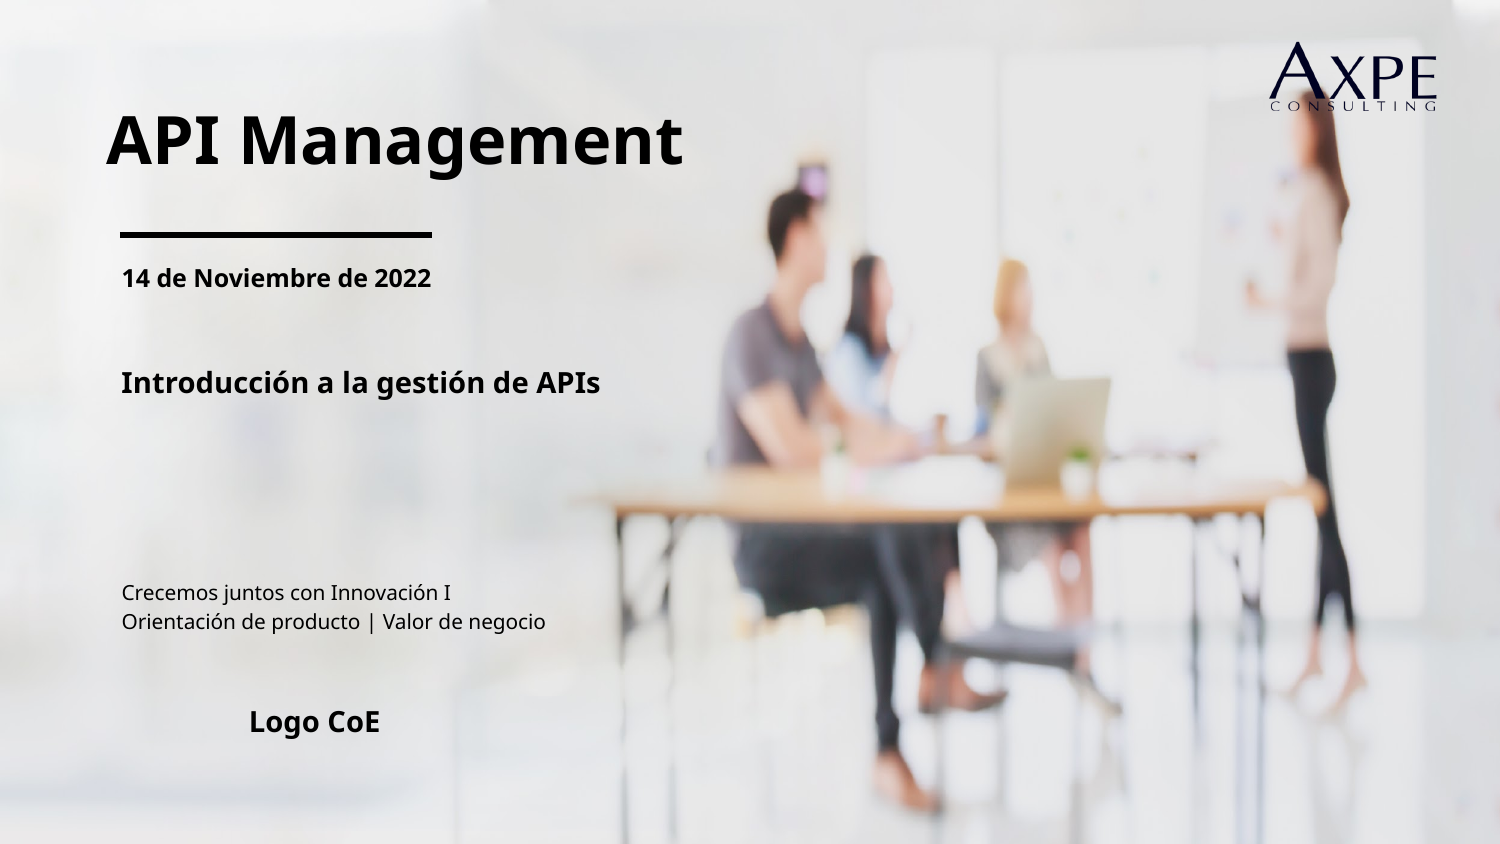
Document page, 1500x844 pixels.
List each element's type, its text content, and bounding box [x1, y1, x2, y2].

text_box Crecemos juntos con Innovación I Orientación de producto | Valor de negocio [106, 560, 695, 649]
title API Management [91, 52, 1233, 224]
subtitle 14 de Noviembre de 2022 [106, 234, 695, 321]
text_box Introducción a la gestión de APIs [106, 343, 643, 449]
text_box Logo CoE [234, 695, 602, 746]
picture [0, 0, 1500, 844]
